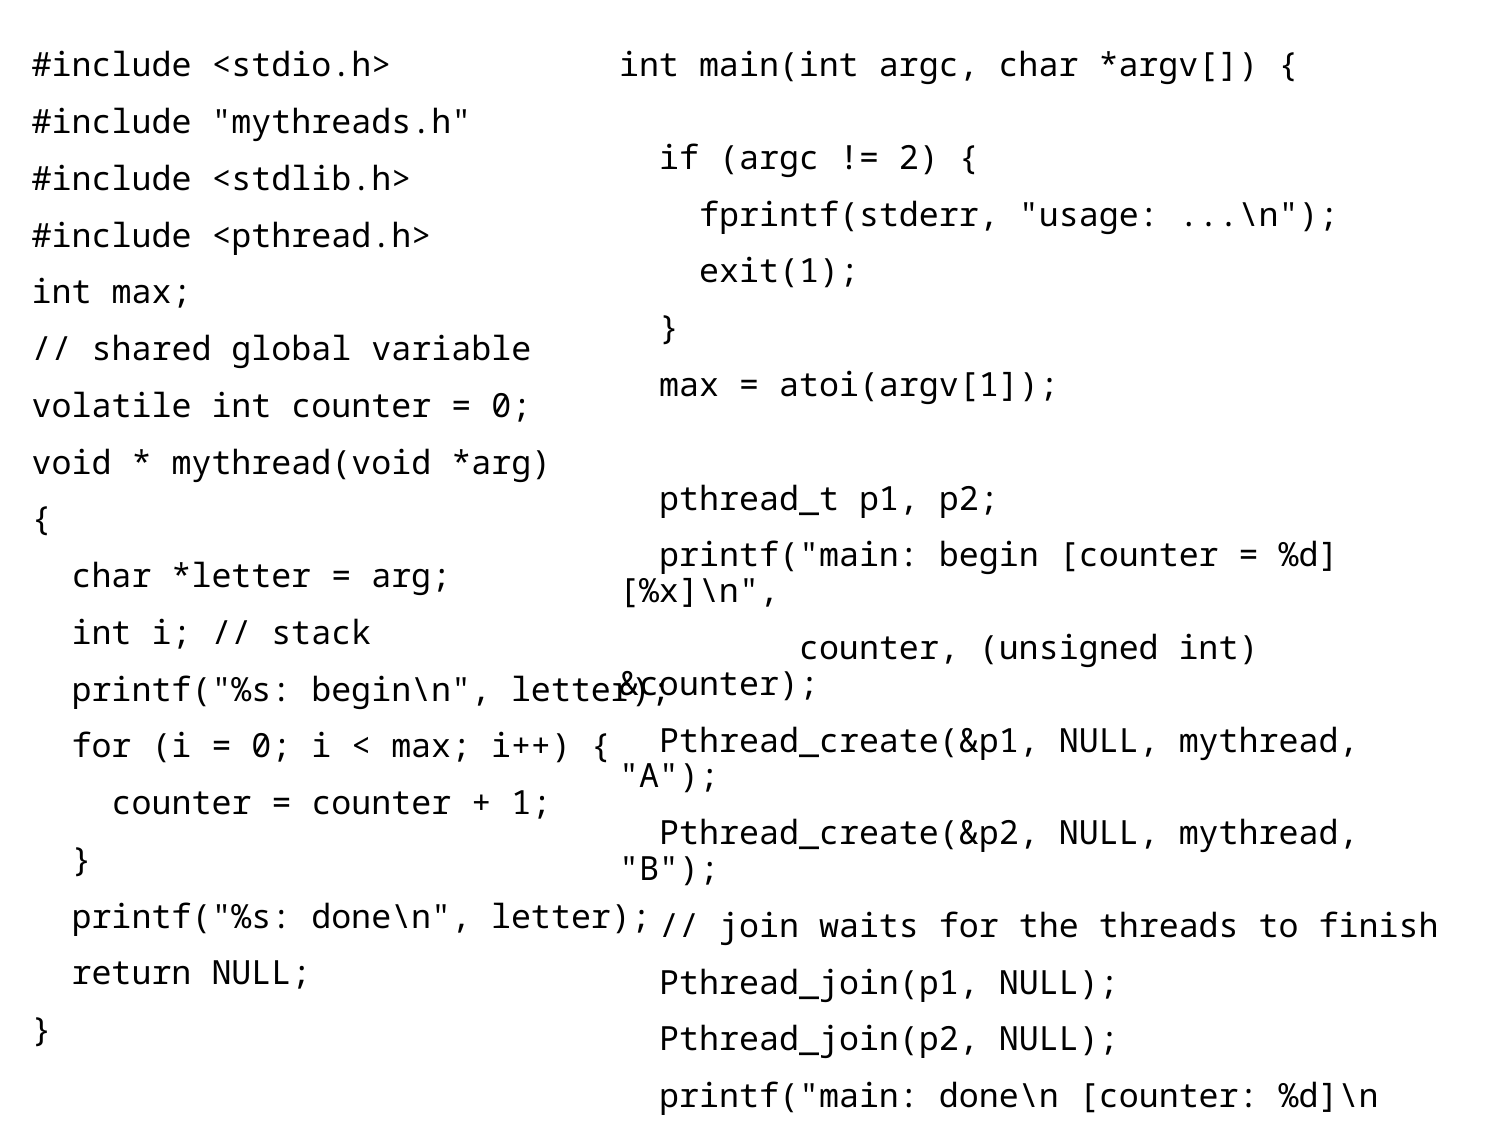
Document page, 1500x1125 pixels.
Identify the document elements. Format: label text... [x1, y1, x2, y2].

list #include <stdio.h> #include "mythreads.h" #include <stdlib.h> #include <pthread.h> int max; // shared global variable volatile int counter = 0; void * mythread(void *arg) { char *letter = arg; int i; // stack printf("%s: begin\n", letter); for (i = 0; i < max; i++) { counter = counter + 1; } printf("%s: done\n", letter); return NULL; } [16, 40, 604, 1046]
text_box int main(int argc, char *argv[]) { if (argc != 2) { fprintf(stderr, "usage: ...\n"); exit(1); } max = atoi(argv[1]); pthread_t p1, p2; printf("main: begin [counter = %d] [%x]\n", counter, (unsigned int) &counter); Pthread_create(&p1, NULL, mythread, "A"); Pthread_create(&p2, NULL, mythread, "B"); // join waits for the threads to finish Pthread_join(p1, NULL); Pthread_join(p2, NULL); printf("main: done\n [counter: %d]\n [should: %d]\n", counter, max*2); return 0; } [604, 40, 1456, 1046]
